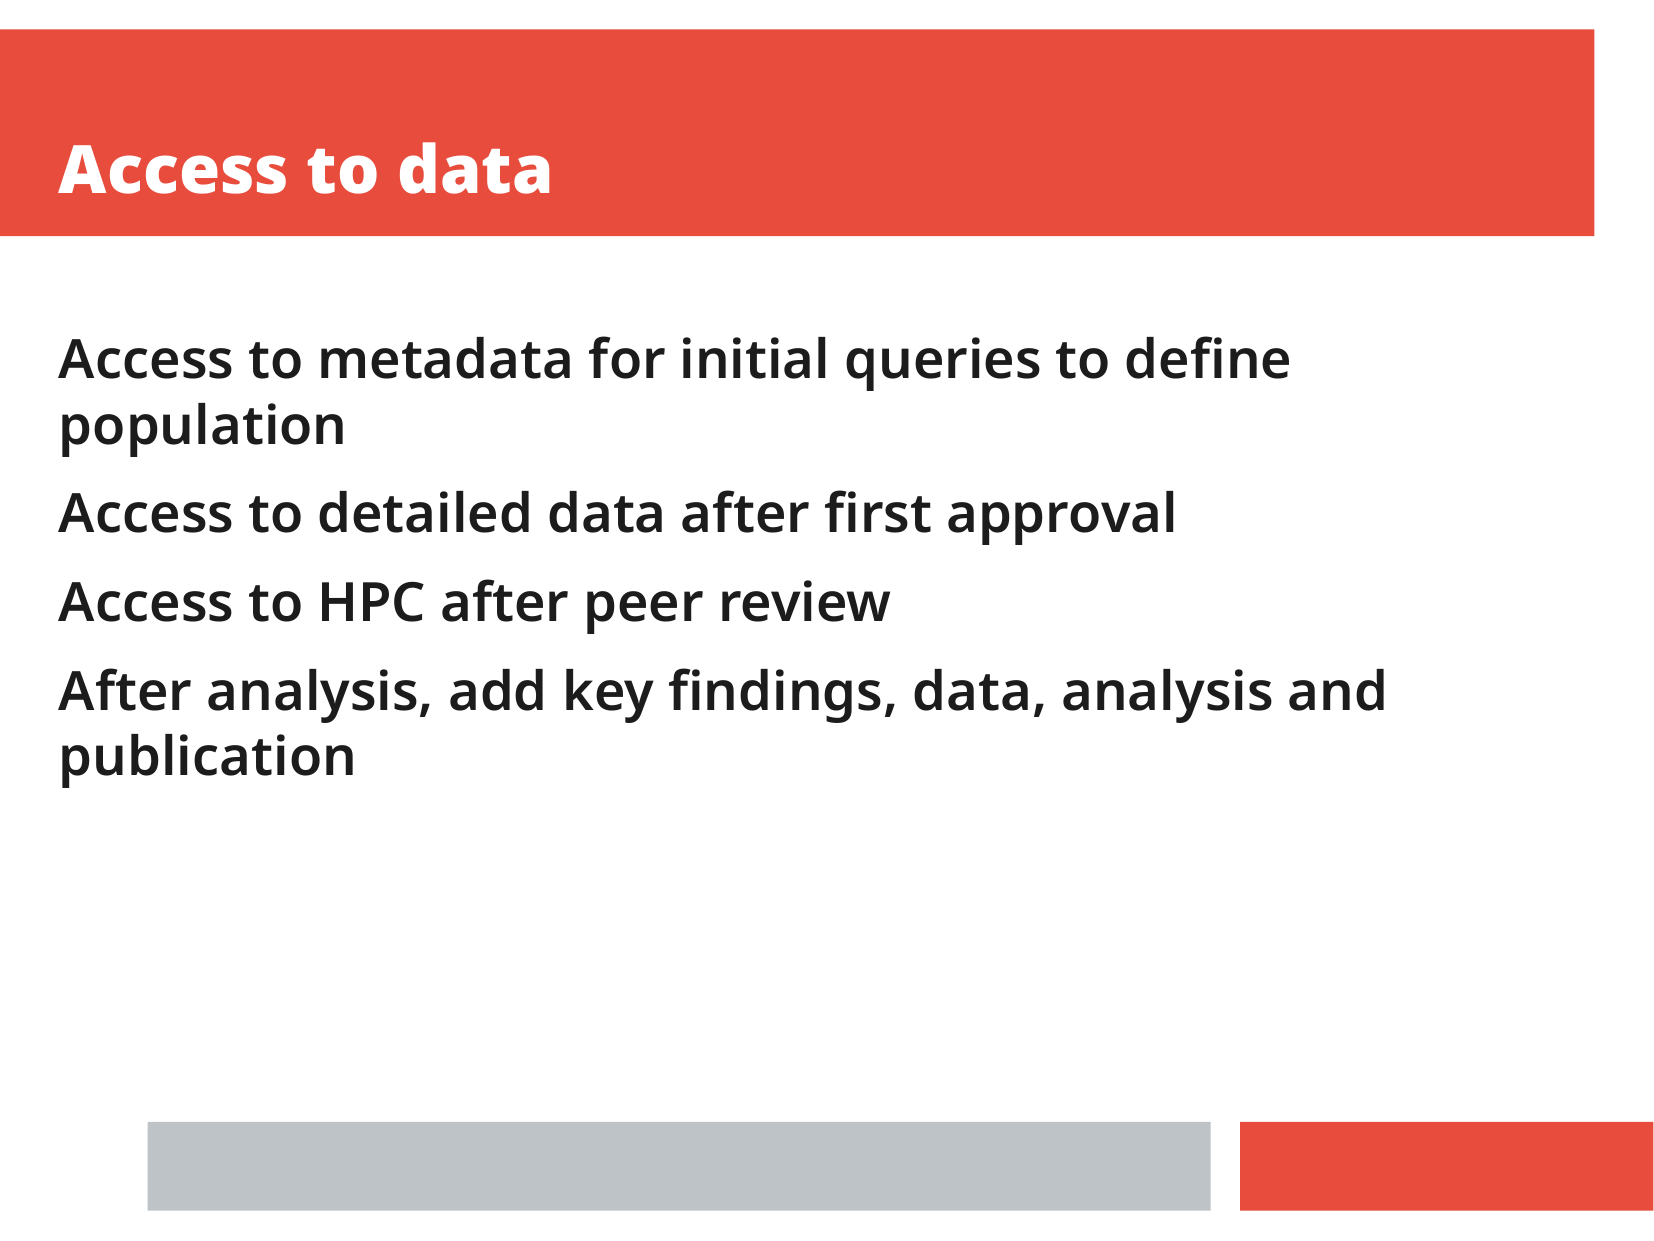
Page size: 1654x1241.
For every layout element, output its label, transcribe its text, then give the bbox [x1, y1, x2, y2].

text_box Access to metadata for initial queries to define population Access to detailed data after first approval Access to HPC after peer review After analysis, add key findings, data, analysis and publication [58, 324, 1565, 1093]
text_box Access to data [58, 58, 1595, 207]
